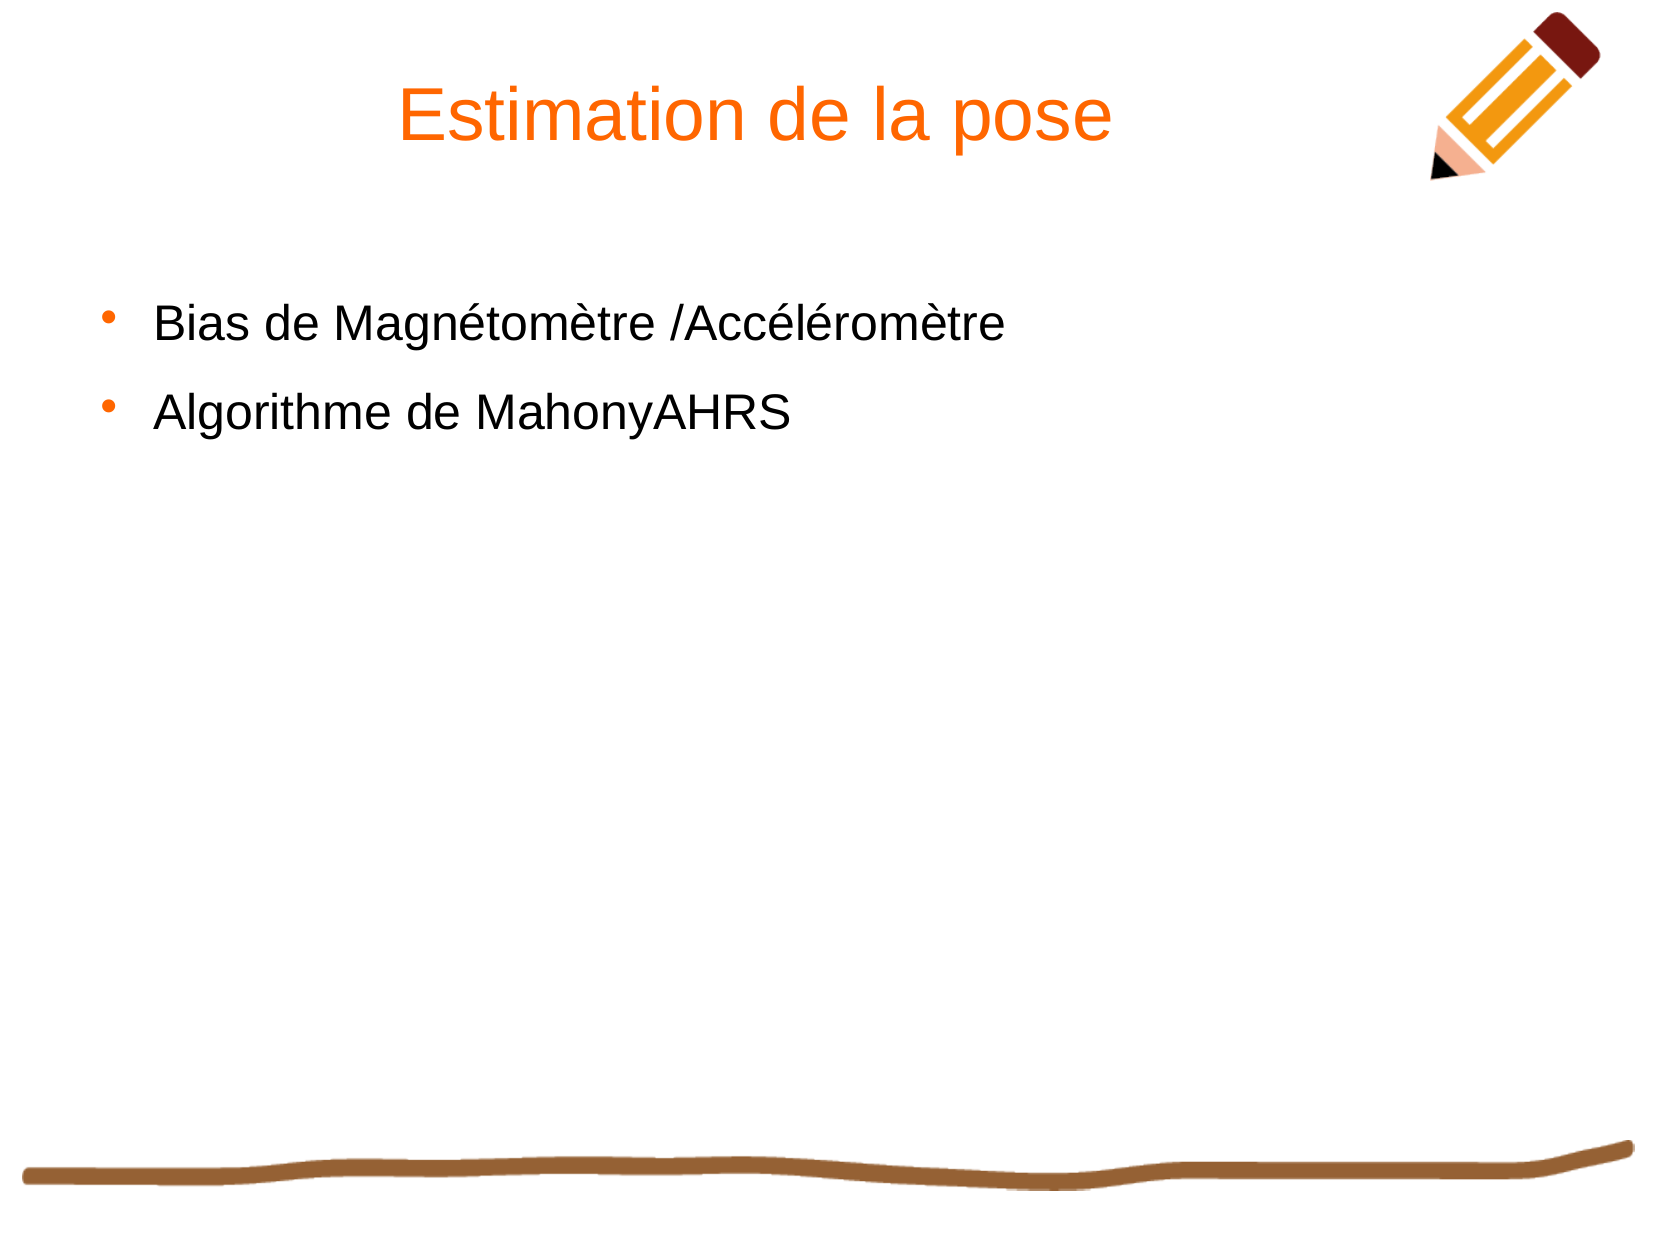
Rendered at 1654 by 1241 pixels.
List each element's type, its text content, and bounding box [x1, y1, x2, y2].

text_box Estimation de la pose [82, 49, 1430, 172]
text_box Bias de Magnétomètre /Accéléromètre Algorithme de MahonyAHRS [82, 290, 1560, 1122]
picture [1430, 12, 1601, 181]
picture [22, 1140, 1635, 1191]
